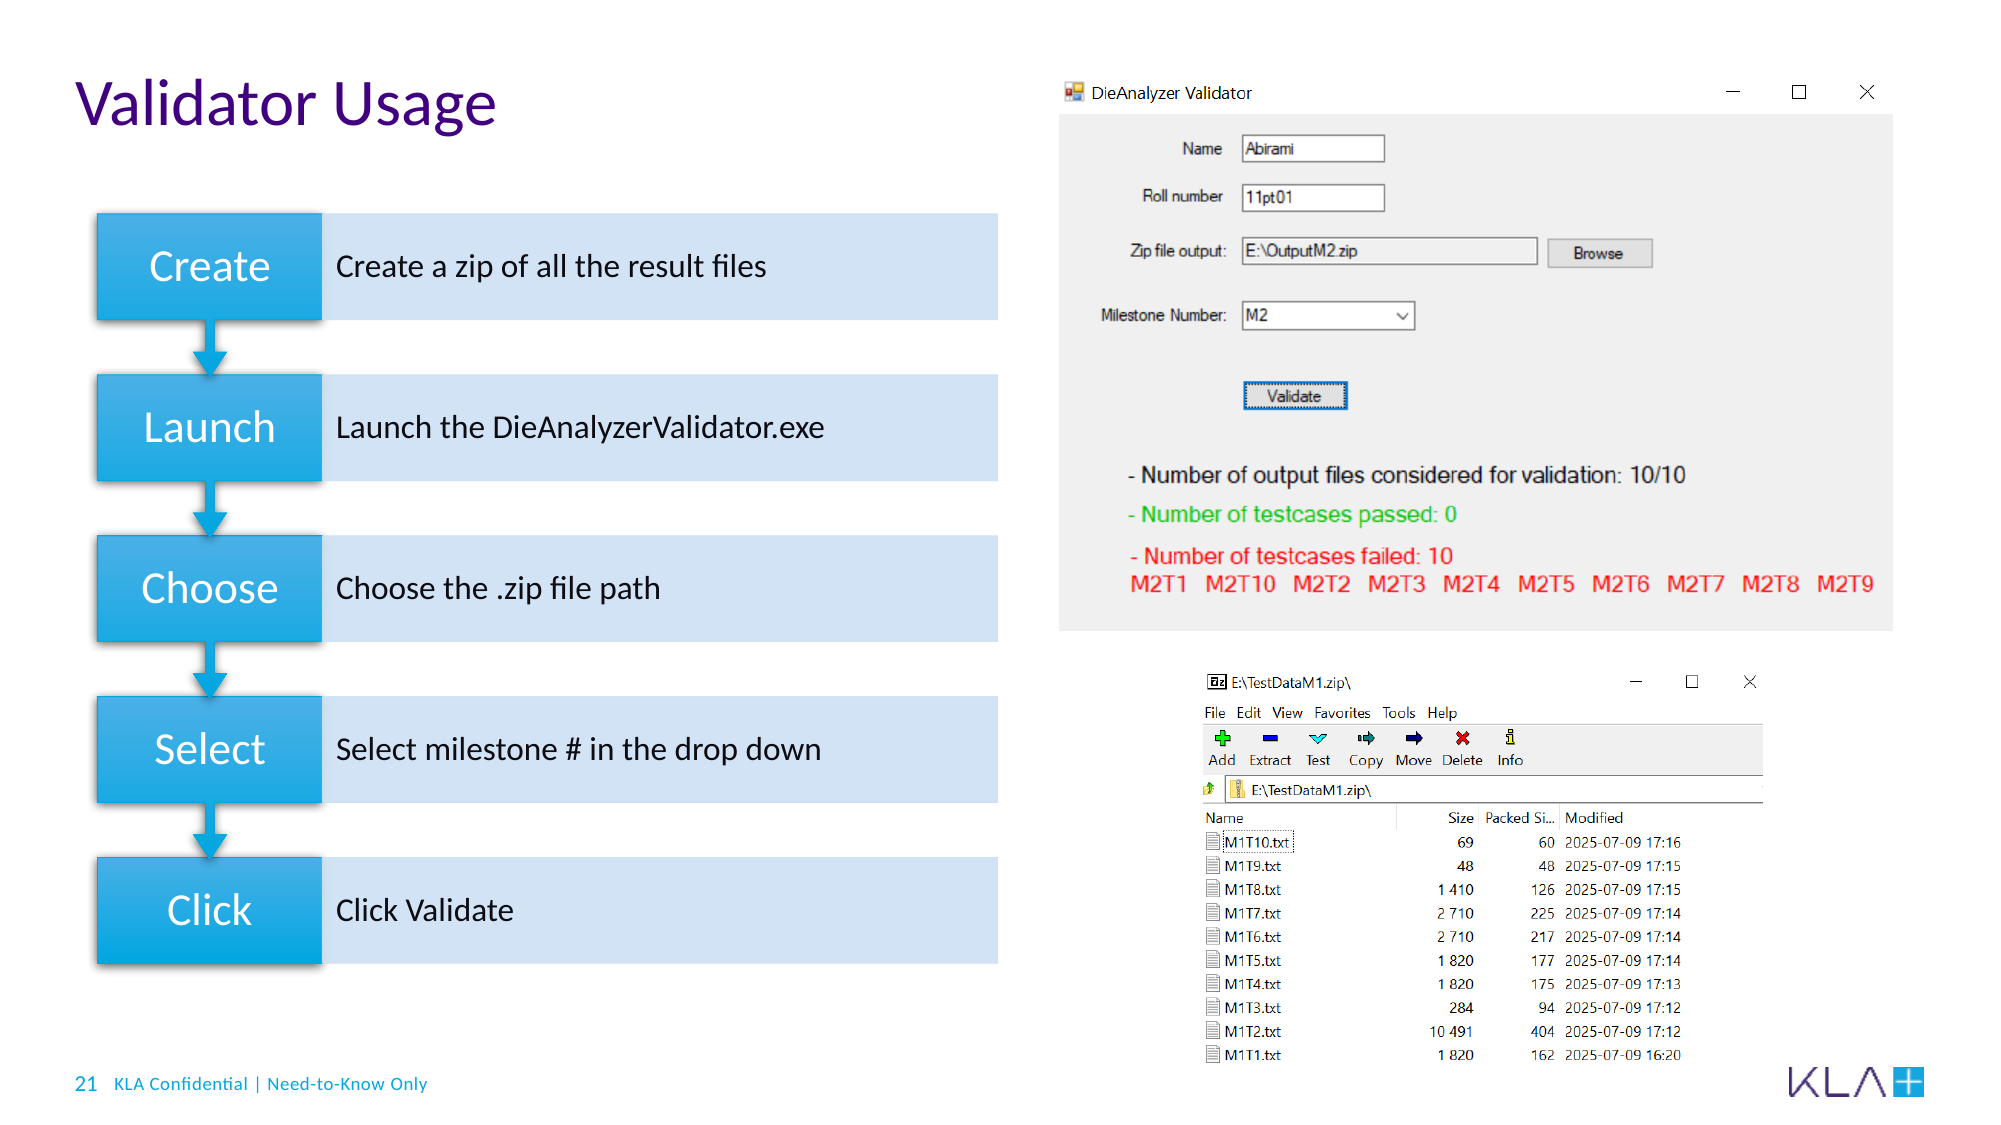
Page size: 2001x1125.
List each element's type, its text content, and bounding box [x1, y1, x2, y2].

picture [1203, 667, 1763, 1086]
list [97, 213, 998, 964]
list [1059, 76, 1893, 631]
title Validator Usage [60, 60, 1935, 150]
picture [185, 1081, 190, 1090]
picture [1789, 1067, 1924, 1097]
